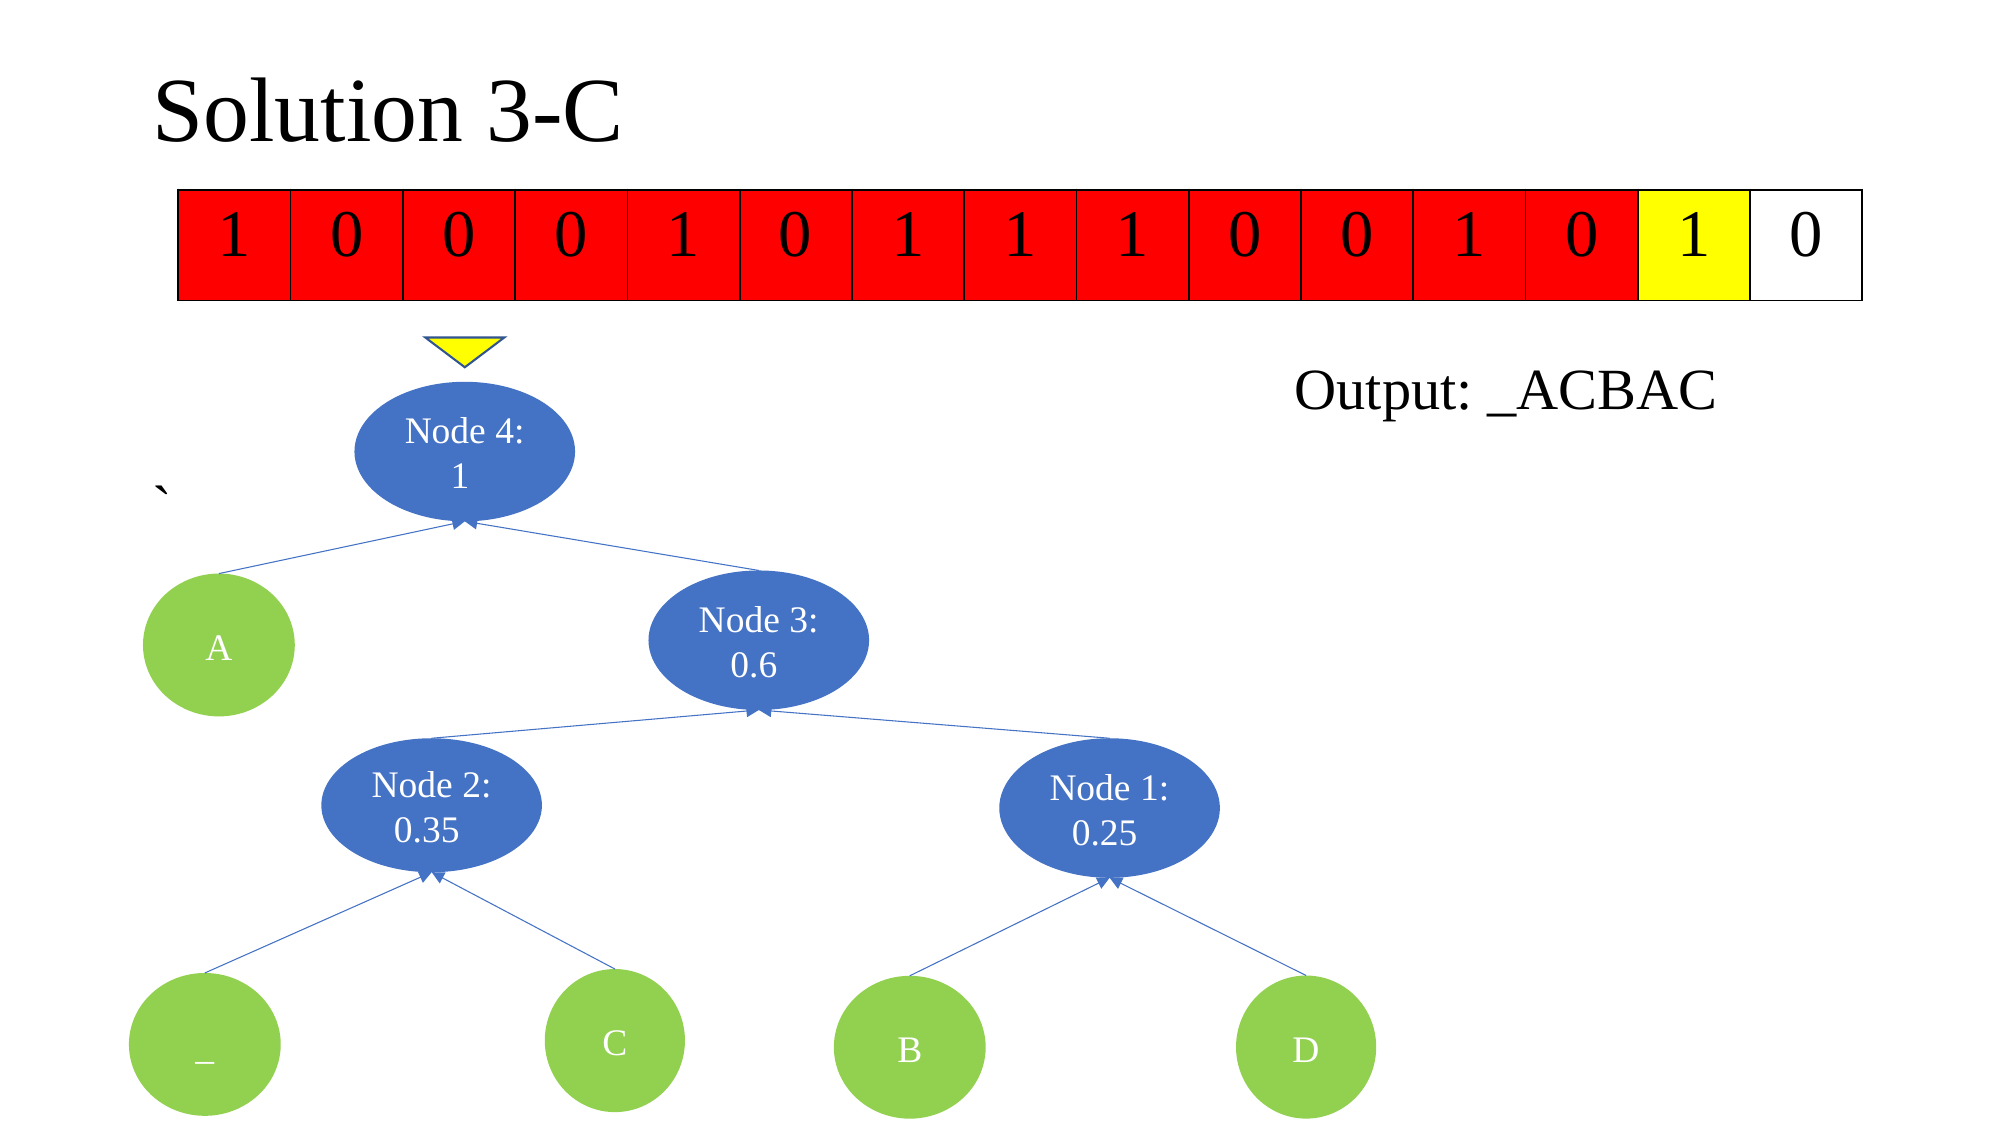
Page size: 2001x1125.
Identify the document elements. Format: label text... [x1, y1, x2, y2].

table_header 0 [1190, 191, 1300, 300]
table_header 1 [1414, 191, 1525, 300]
list ` [137, 168, 2000, 1014]
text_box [128, 381, 1377, 1119]
table_header 1 [179, 191, 290, 300]
table_header 0 [1302, 191, 1412, 300]
table_header 0 [741, 191, 851, 300]
text_box [422, 336, 508, 369]
table_header 0 [1526, 191, 1637, 300]
table_header 1 [628, 191, 739, 300]
table_header 0 [291, 191, 402, 300]
table_header 0 [404, 191, 514, 300]
table_header 1 [965, 191, 1076, 300]
table_header 1 [1639, 191, 1749, 300]
title Solution 3-C [137, 3, 1863, 168]
table_header 0 [1751, 191, 1861, 300]
table_header 1 [1077, 191, 1188, 300]
text_box Output: _ACBAC [1279, 343, 1814, 429]
table_header 0 [516, 191, 627, 300]
table_header 1 [853, 191, 963, 300]
